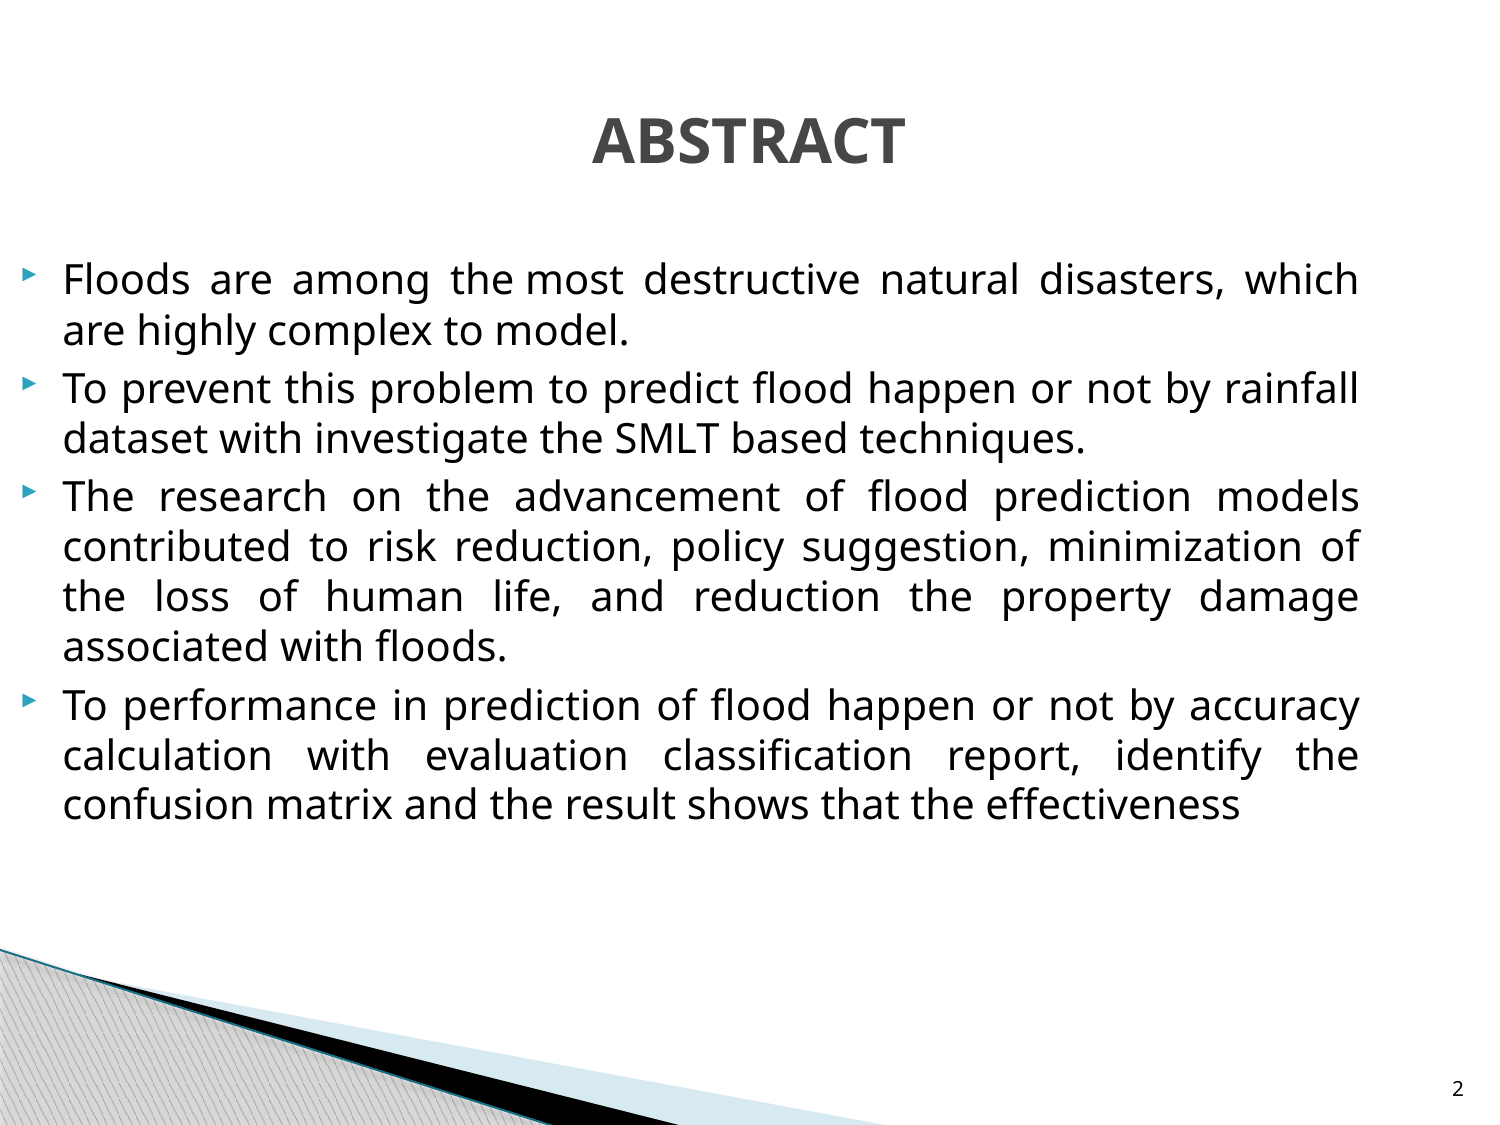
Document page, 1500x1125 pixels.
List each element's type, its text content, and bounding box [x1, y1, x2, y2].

list Floods are among the most destructive natural disasters, which are highly complex to model. To prevent this problem to predict flood happen or not by rainfall dataset with investigate the SMLT based techniques. The research on the advancement of ﬂood prediction models contributed to risk reduction, policy suggestion, minimization of the loss of human life, and reduction the property damage associated with ﬂoods. To performance in prediction of flood happen or not by accuracy calculation with evaluation classification report, identify the confusion matrix and the result shows that the effectiveness [0, 187, 1375, 1063]
title ABSTRACT [75, 45, 1425, 233]
slide_number 2 [1418, 1051, 1479, 1112]
